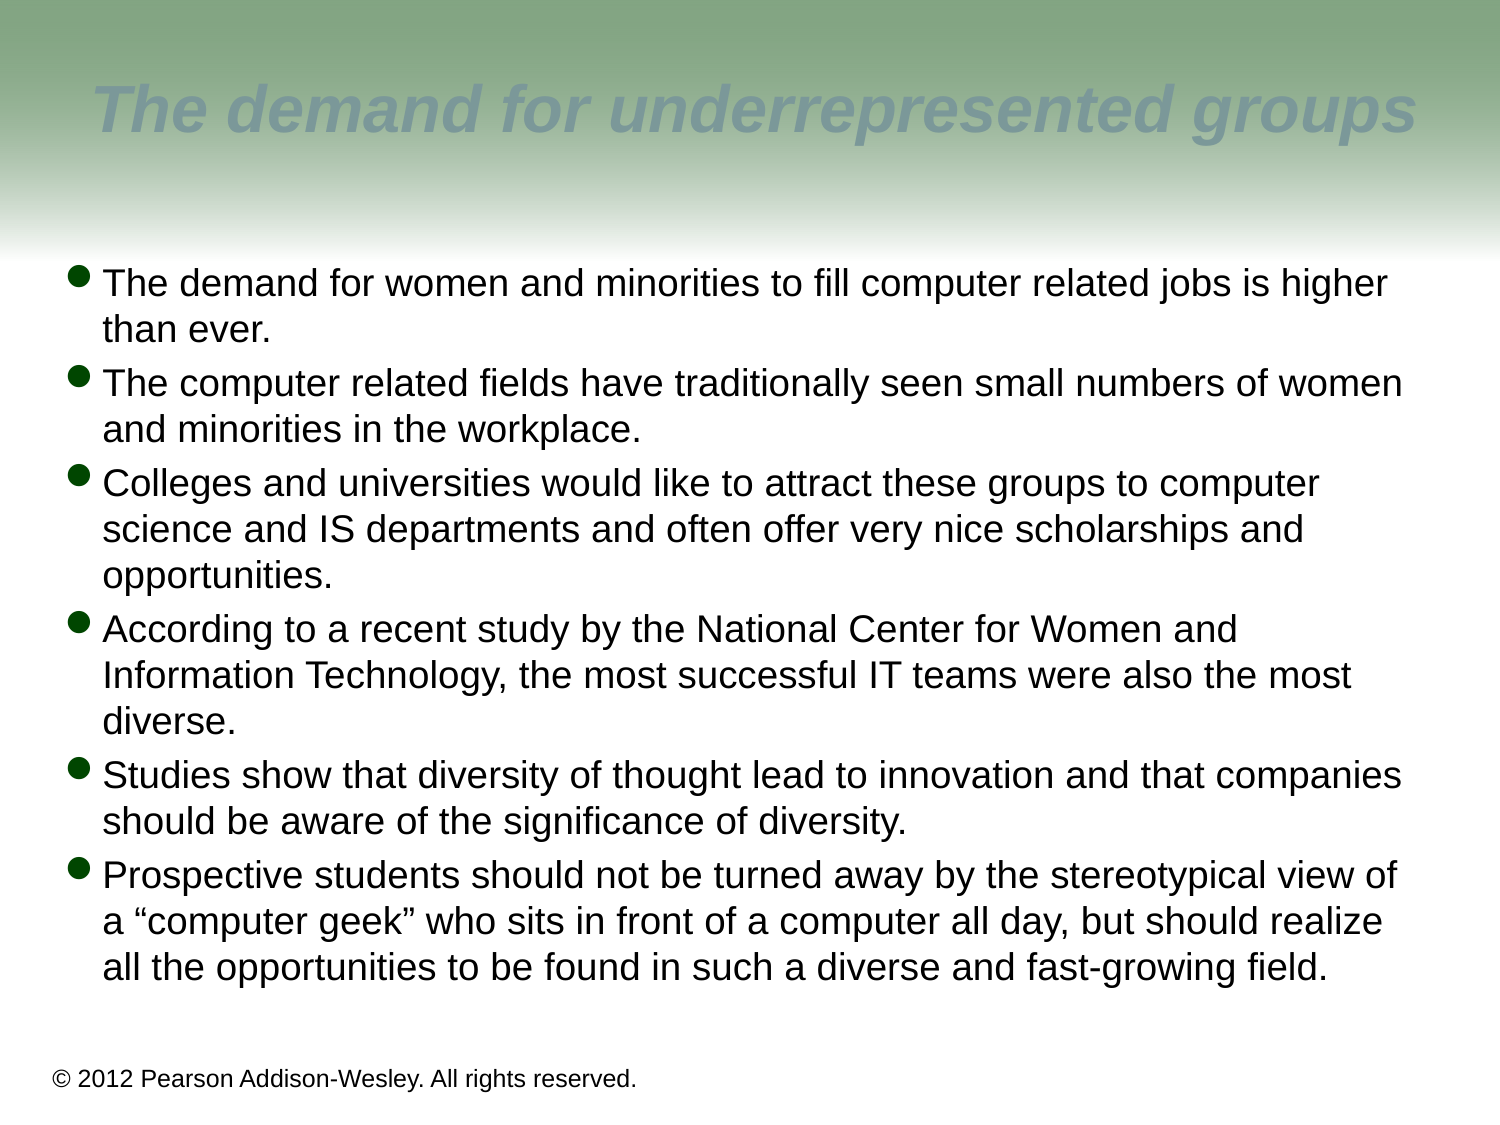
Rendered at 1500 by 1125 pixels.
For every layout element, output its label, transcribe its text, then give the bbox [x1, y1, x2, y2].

list The demand for women and minorities to fill computer related jobs is higher than ever. The computer related fields have traditionally seen small numbers of women and minorities in the workplace. Colleges and universities would like to attract these groups to computer science and IS departments and often offer very nice scholarships and opportunities. According to a recent study by the National Center for Women and Information Technology, the most successful IT teams were also the most diverse. Studies show that diversity of thought lead to innovation and that companies should be aware of the significance of diversity. Prospective students should not be turned away by the stereotypical view of a “computer geek” who sits in front of a computer all day, but should realize all the opportunities to be found in such a diverse and fast-growing field. [49, 250, 1445, 1051]
title The demand for underrepresented groups [74, 12, 1438, 201]
